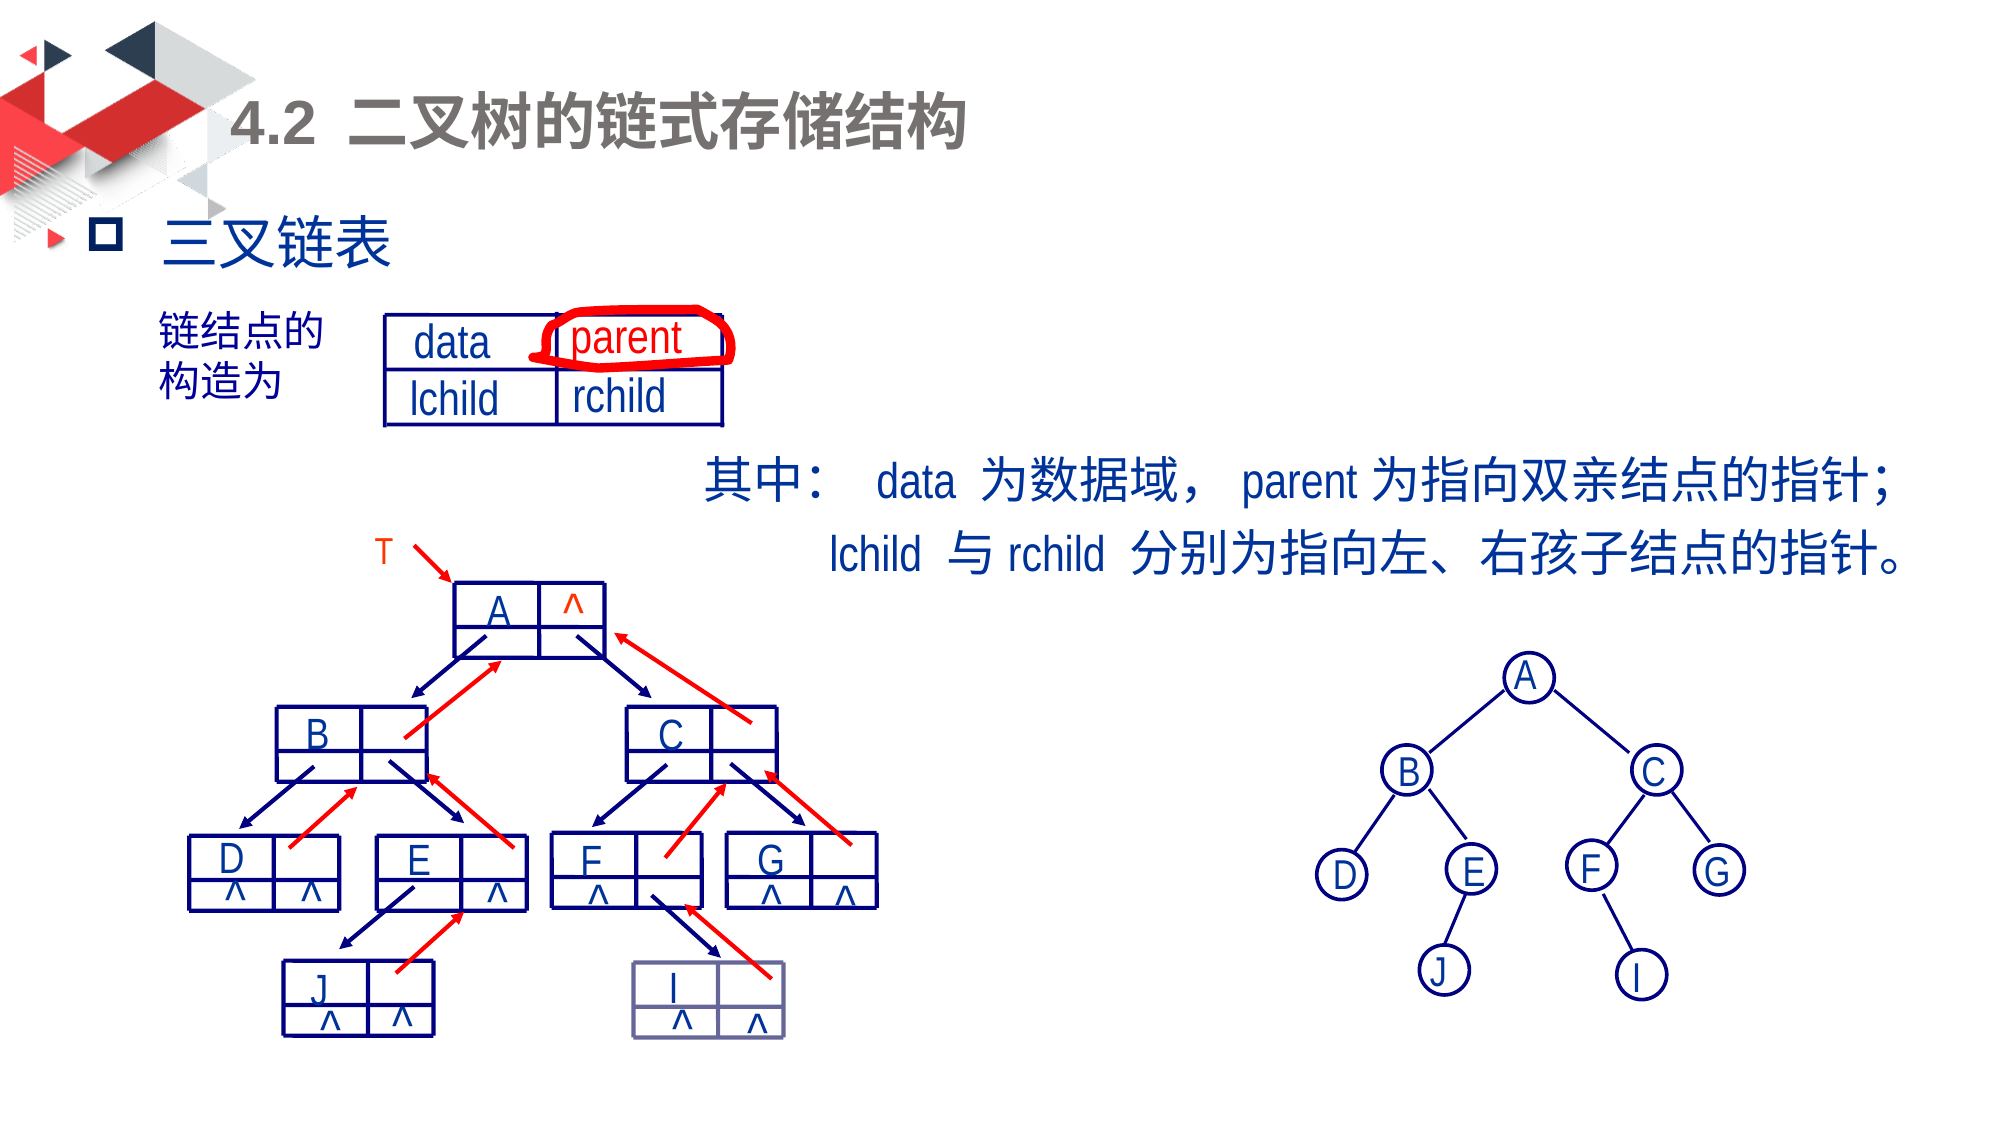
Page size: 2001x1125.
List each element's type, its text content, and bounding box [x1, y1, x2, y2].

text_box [1316, 640, 1746, 1010]
picture [0, 21, 256, 255]
text_box 三叉链表 [70, 184, 780, 276]
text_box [189, 591, 877, 1071]
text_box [144, 297, 1991, 591]
title 4.2 二叉树的链式存储结构 [215, 60, 1134, 188]
